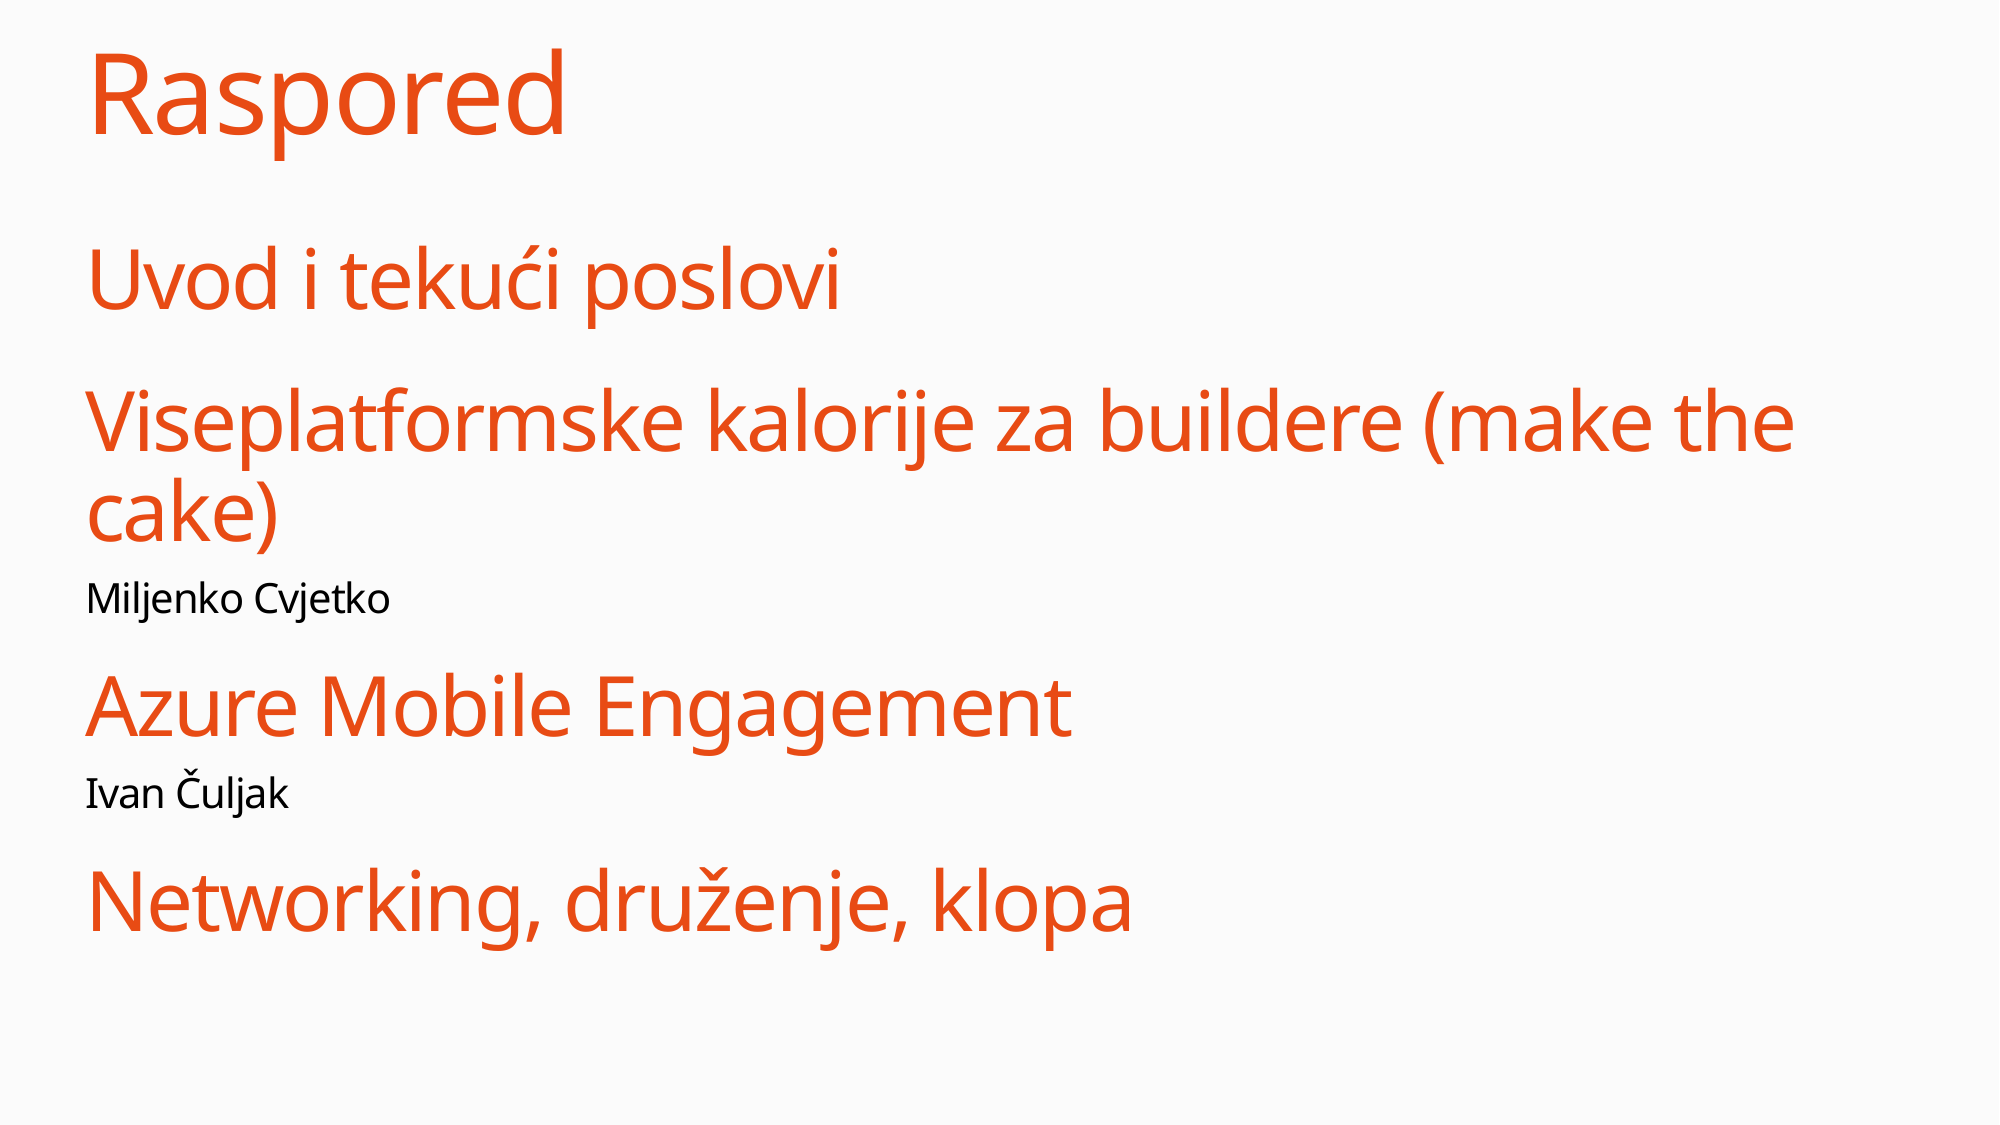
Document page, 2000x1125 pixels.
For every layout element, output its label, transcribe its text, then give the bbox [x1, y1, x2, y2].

title Raspored [85, 37, 1914, 161]
list Uvod i tekući poslovi Viseplatformske kalorije za buildere (make the cake) Miljenko Cvjetko Azure Mobile Engagement Ivan Čuljak Networking, druženje, klopa [85, 237, 1914, 964]
